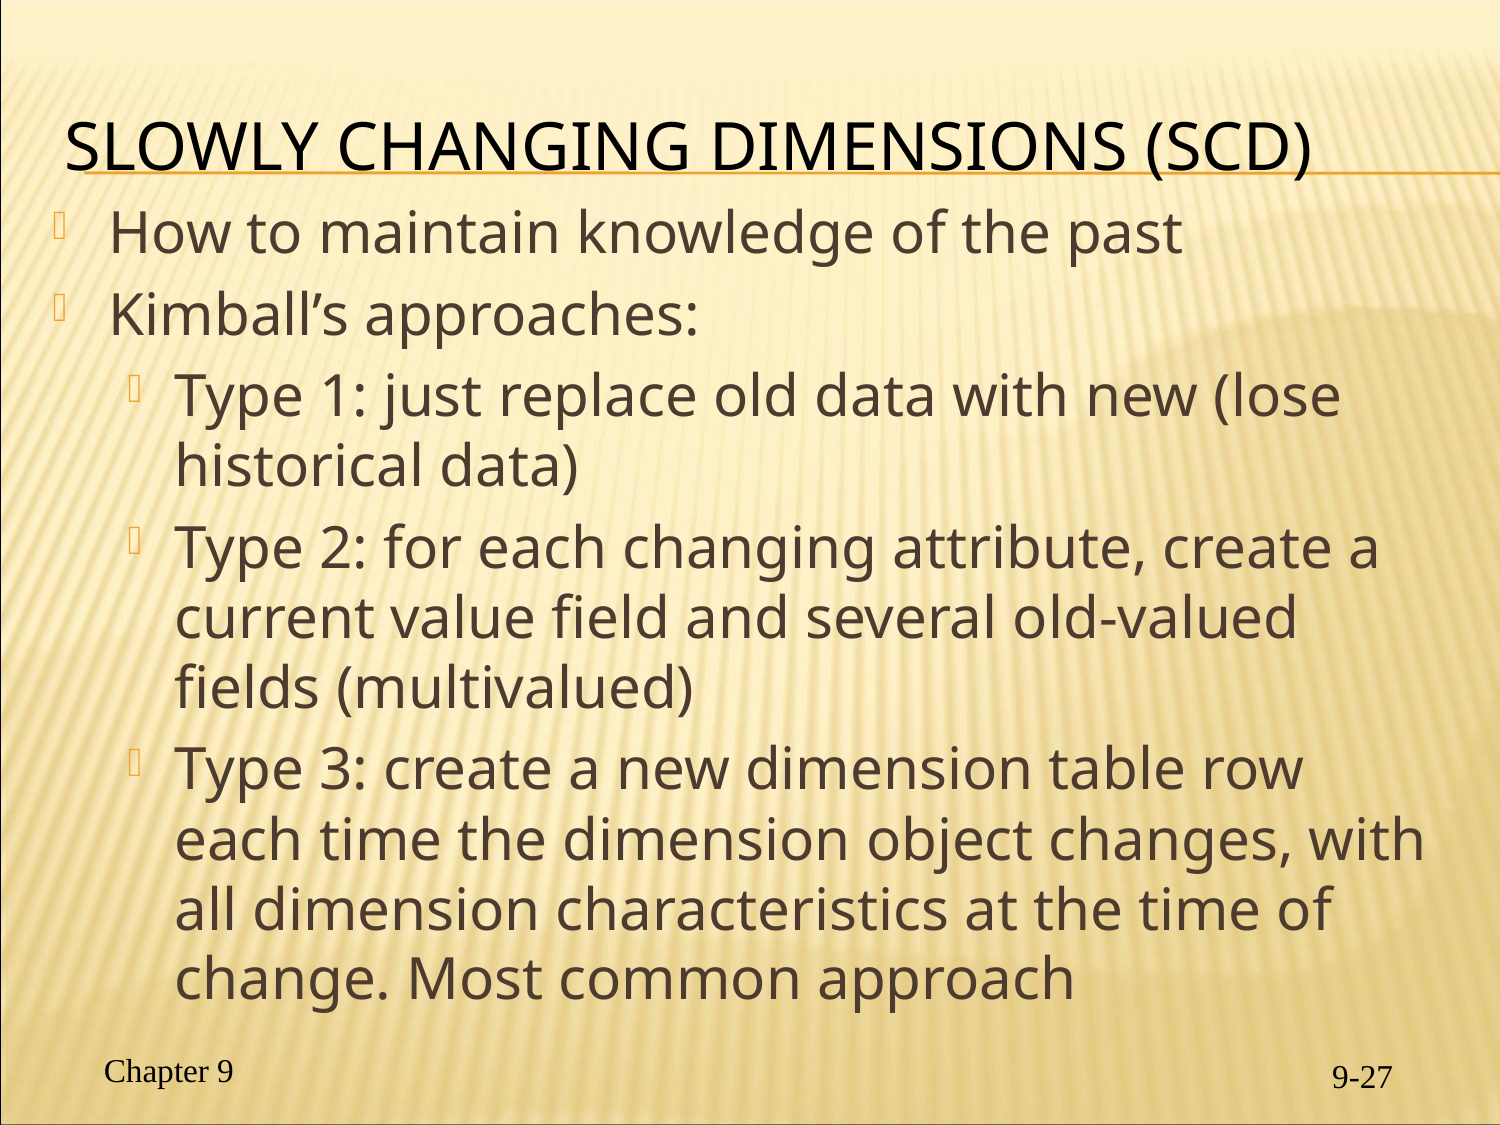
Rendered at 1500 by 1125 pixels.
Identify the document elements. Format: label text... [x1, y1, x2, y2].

list How to maintain knowledge of the past Kimball’s approaches: Type 1: just replace old data with new (lose historical data) Type 2: for each changing attribute, create a current value field and several old-valued fields (multivalued) Type 3: create a new dimension table row each time the dimension object changes, with all dimension characteristics at the time of change. Most common approach [37, 187, 1463, 930]
picture [0, 0, 1500, 1125]
title Slowly Changing Dimensions (SCD) [50, 75, 1475, 213]
